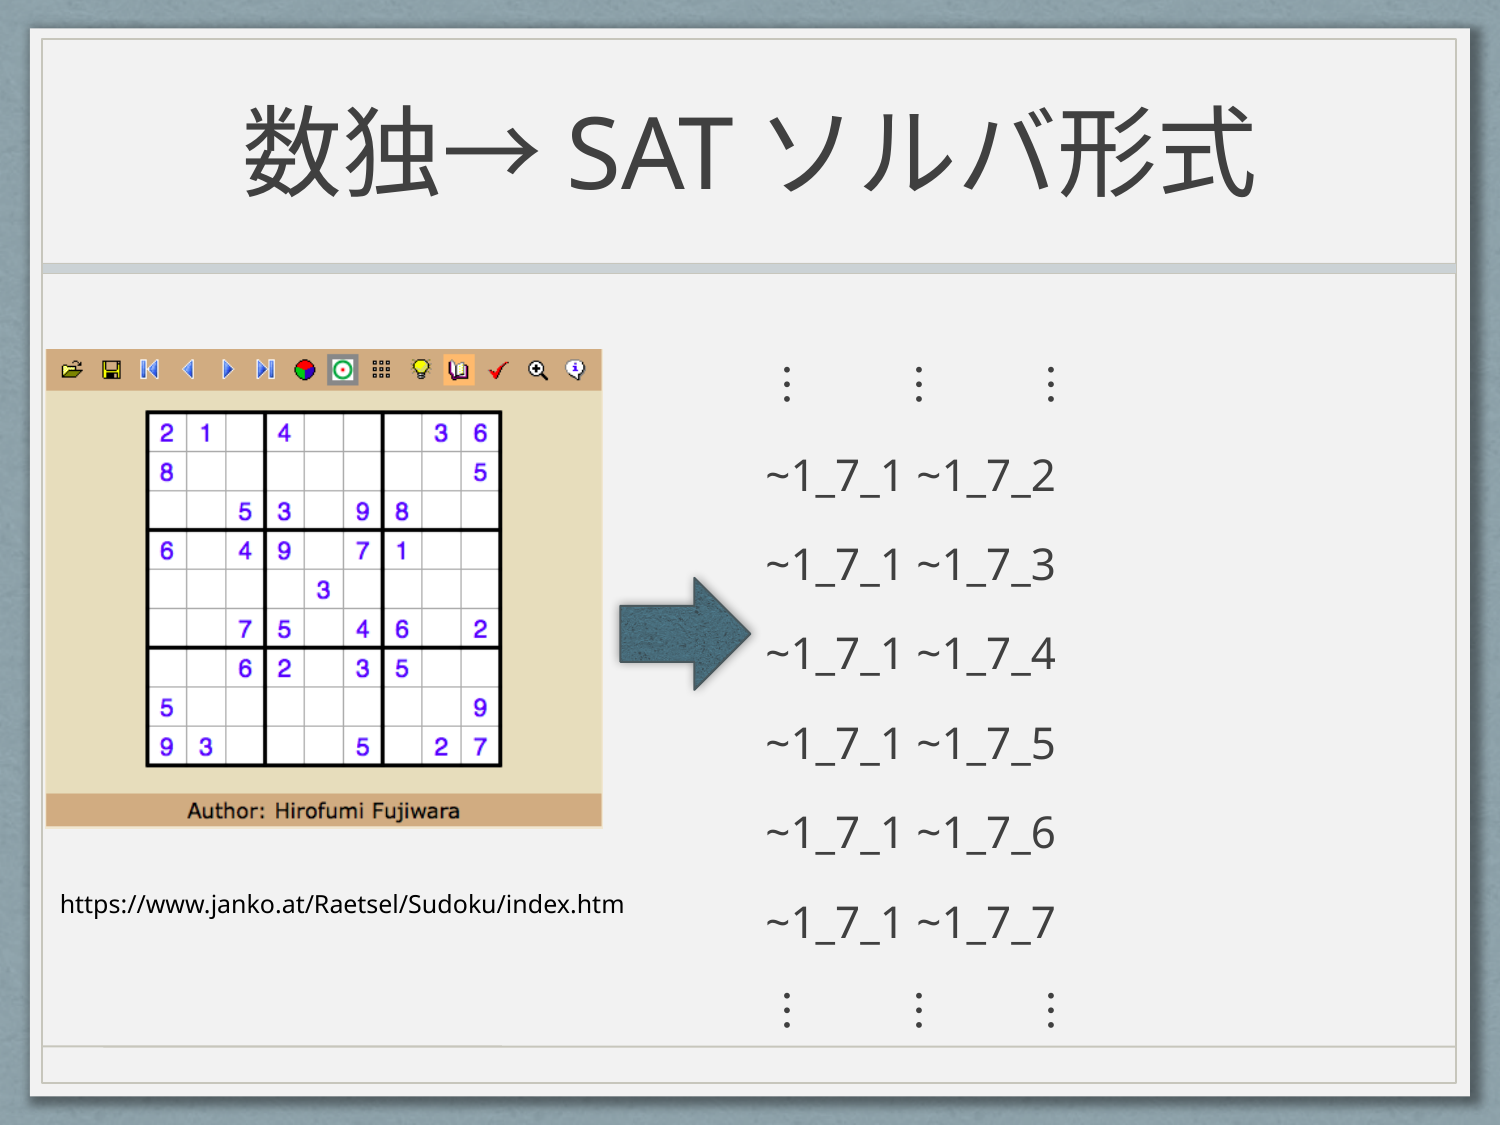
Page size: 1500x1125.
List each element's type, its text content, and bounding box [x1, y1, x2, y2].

title 数独→SATソルバ形式 [147, 40, 1353, 260]
list ︙ ︙ ︙ ~1_7_1 ~1_7_2 ~1_7_1 ~1_7_3 ~1_7_1 ~1_7_4 ~1_7_1 ~1_7_5 ~1_7_1 ~1_7_6 ~1_7_1 ~1_7_7 ︙ ︙ ︙ [750, 350, 1353, 1049]
text_box [619, 576, 752, 691]
text_box https://www.janko.at/Raetsel/Sudoku/index.htm [45, 881, 751, 926]
picture [44, 349, 603, 830]
